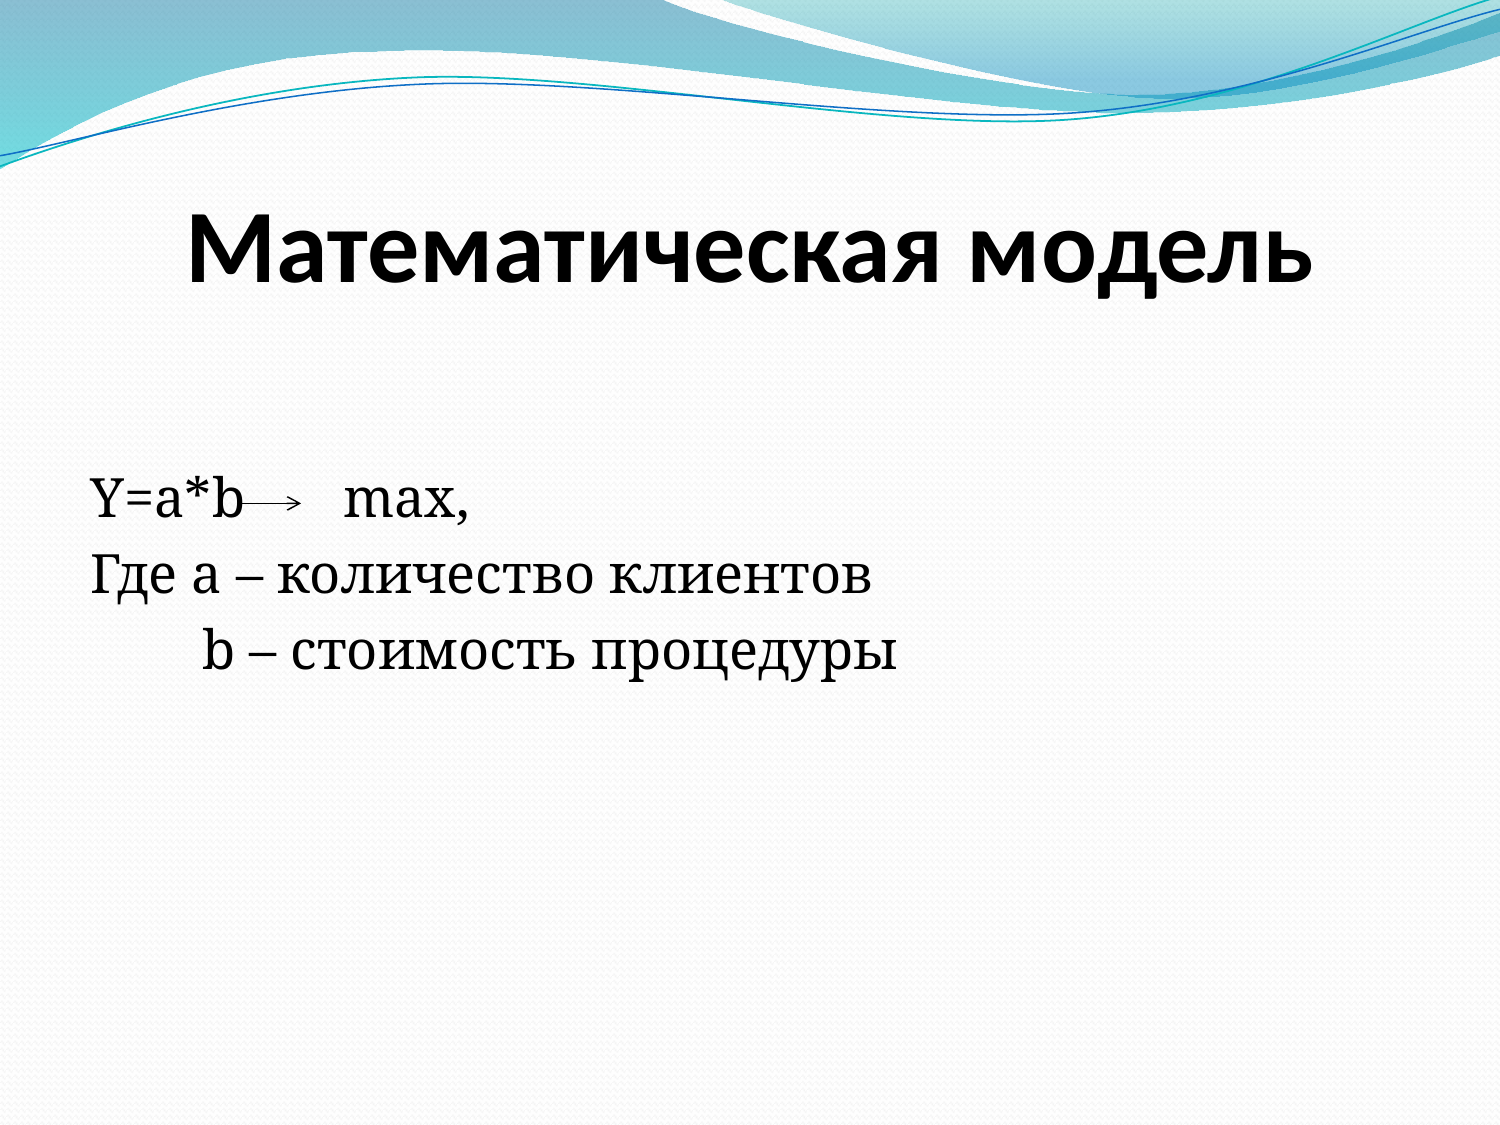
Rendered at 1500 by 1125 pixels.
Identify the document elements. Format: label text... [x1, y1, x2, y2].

list Y=a*b max, Где a – количество клиентов b – стоимость процедуры [64, 456, 1415, 864]
title Математическая модель [75, 115, 1425, 303]
